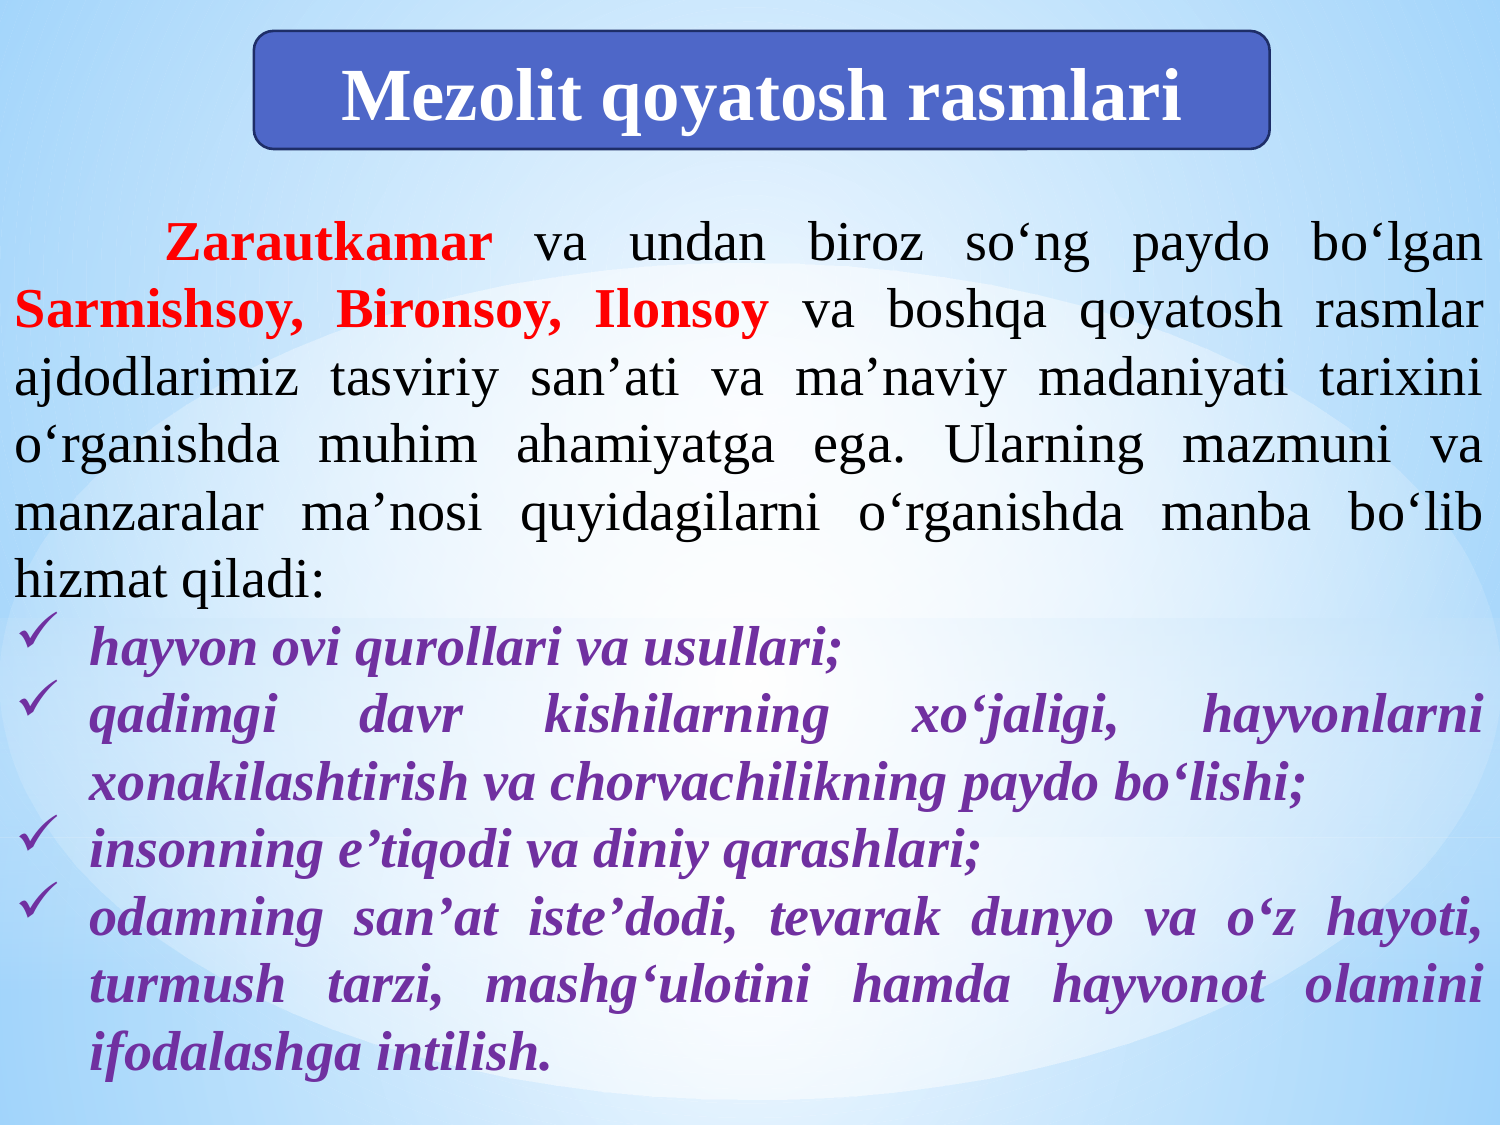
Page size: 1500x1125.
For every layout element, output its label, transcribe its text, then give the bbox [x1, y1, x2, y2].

text_box Zarautkamar va undan biroz so‘ng paydo bo‘lgan Sarmishsoy, Bironsoy, Ilonsoy va boshqa qoyatosh rasmlar ajdodlarimiz tasviriy san’ati va ma’naviy madaniyati tarixini o‘rganishda muhim ahamiyatga ega. Ularning mazmuni va manzaralar ma’nosi quyidagilarni o‘rganishda manba bo‘lib hizmat qiladi: hayvon ovi qurollari va usullari; qadimgi davr kishilarning xo‘jaligi, hayvonlarni xonakilashtirish va chorvachilikning paydo bo‘lishi; insonning e’tiqodi va diniy qarashlari; odamning san’at iste’dodi, tevarak dunyo va o‘z hayoti, turmush tarzi, mashg‘ulotini hamda hayvonot olamini ifodalashga intilish. [0, 196, 1500, 1089]
text_box Mezolit qoyatosh rasmlari [252, 29, 1271, 151]
